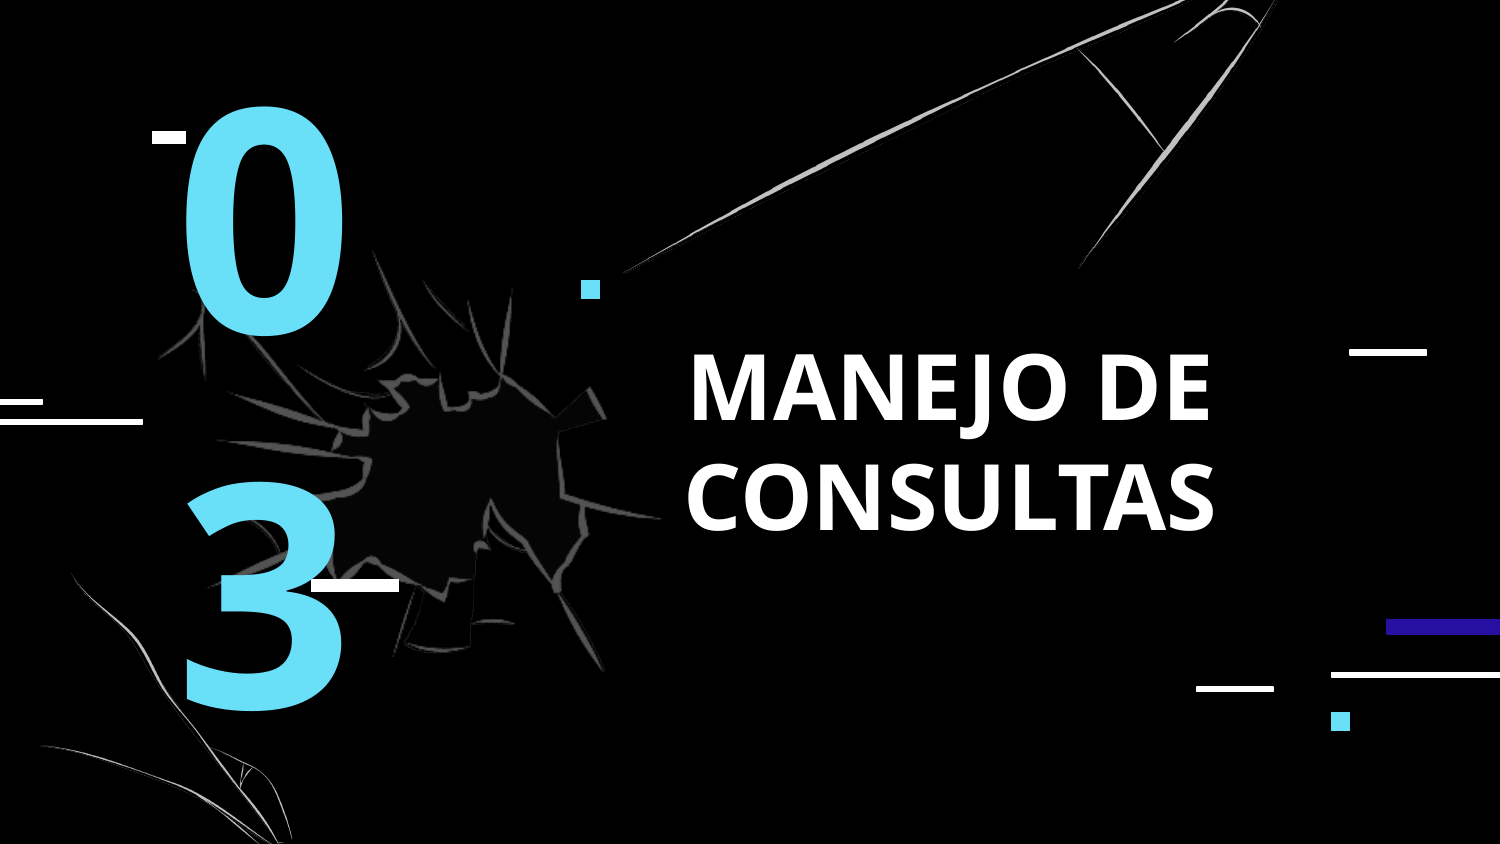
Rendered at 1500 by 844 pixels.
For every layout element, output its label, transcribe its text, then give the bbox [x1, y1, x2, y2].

picture [0, 0, 1326, 844]
title MANEJO DE CONSULTAS [507, 366, 1395, 511]
title 03 [175, 251, 451, 542]
